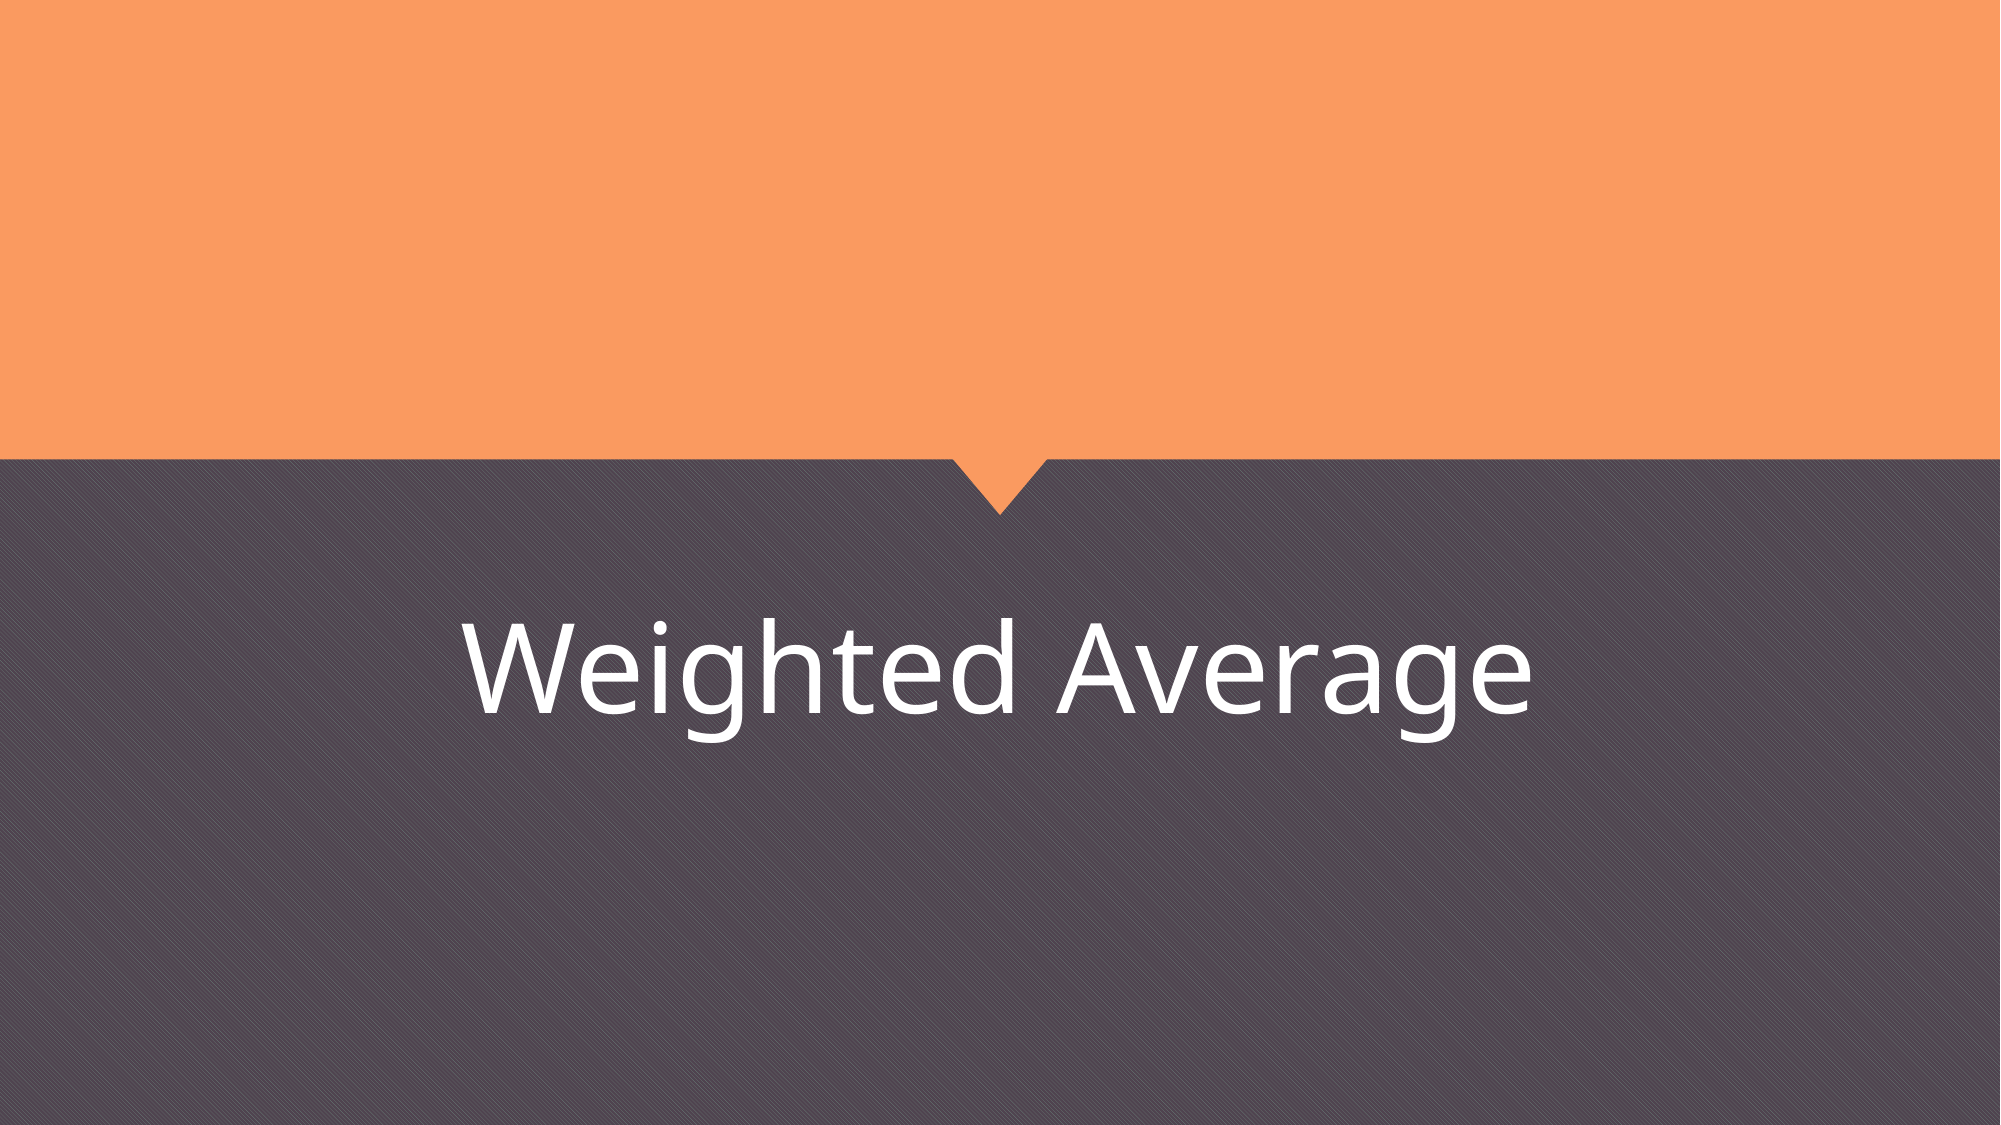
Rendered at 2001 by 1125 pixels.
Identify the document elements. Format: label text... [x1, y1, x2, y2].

title Weighted Average [136, 280, 1862, 749]
